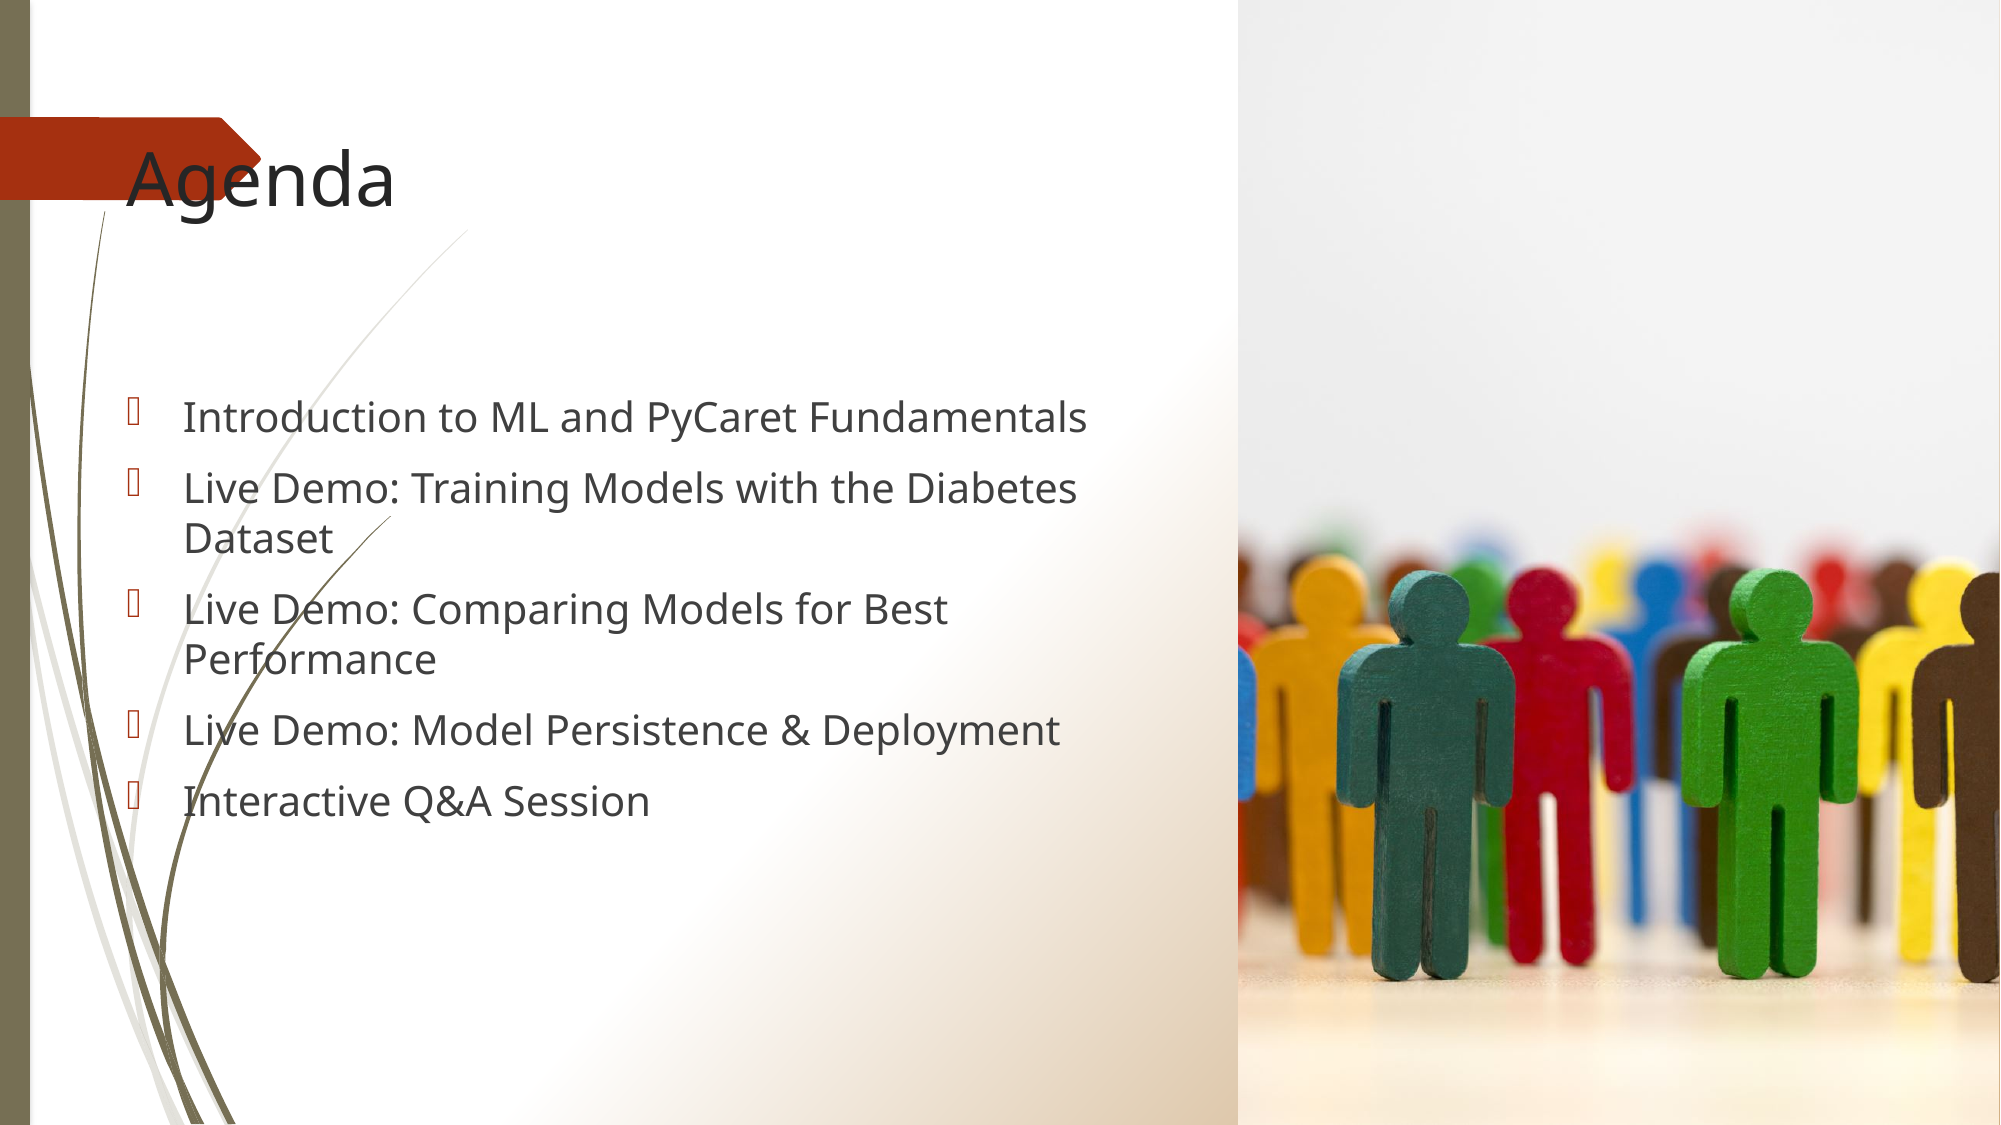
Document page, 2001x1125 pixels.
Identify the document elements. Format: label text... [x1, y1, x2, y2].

title Agenda [111, 123, 1233, 301]
list Introduction to ML and PyCaret Fundamentals Live Demo: Training Models with the Diabetes Dataset Live Demo: Comparing Models for Best Performance Live Demo: Model Persistence & Deployment Interactive Q&A Session [111, 383, 1166, 974]
picture [1237, 0, 2000, 1125]
